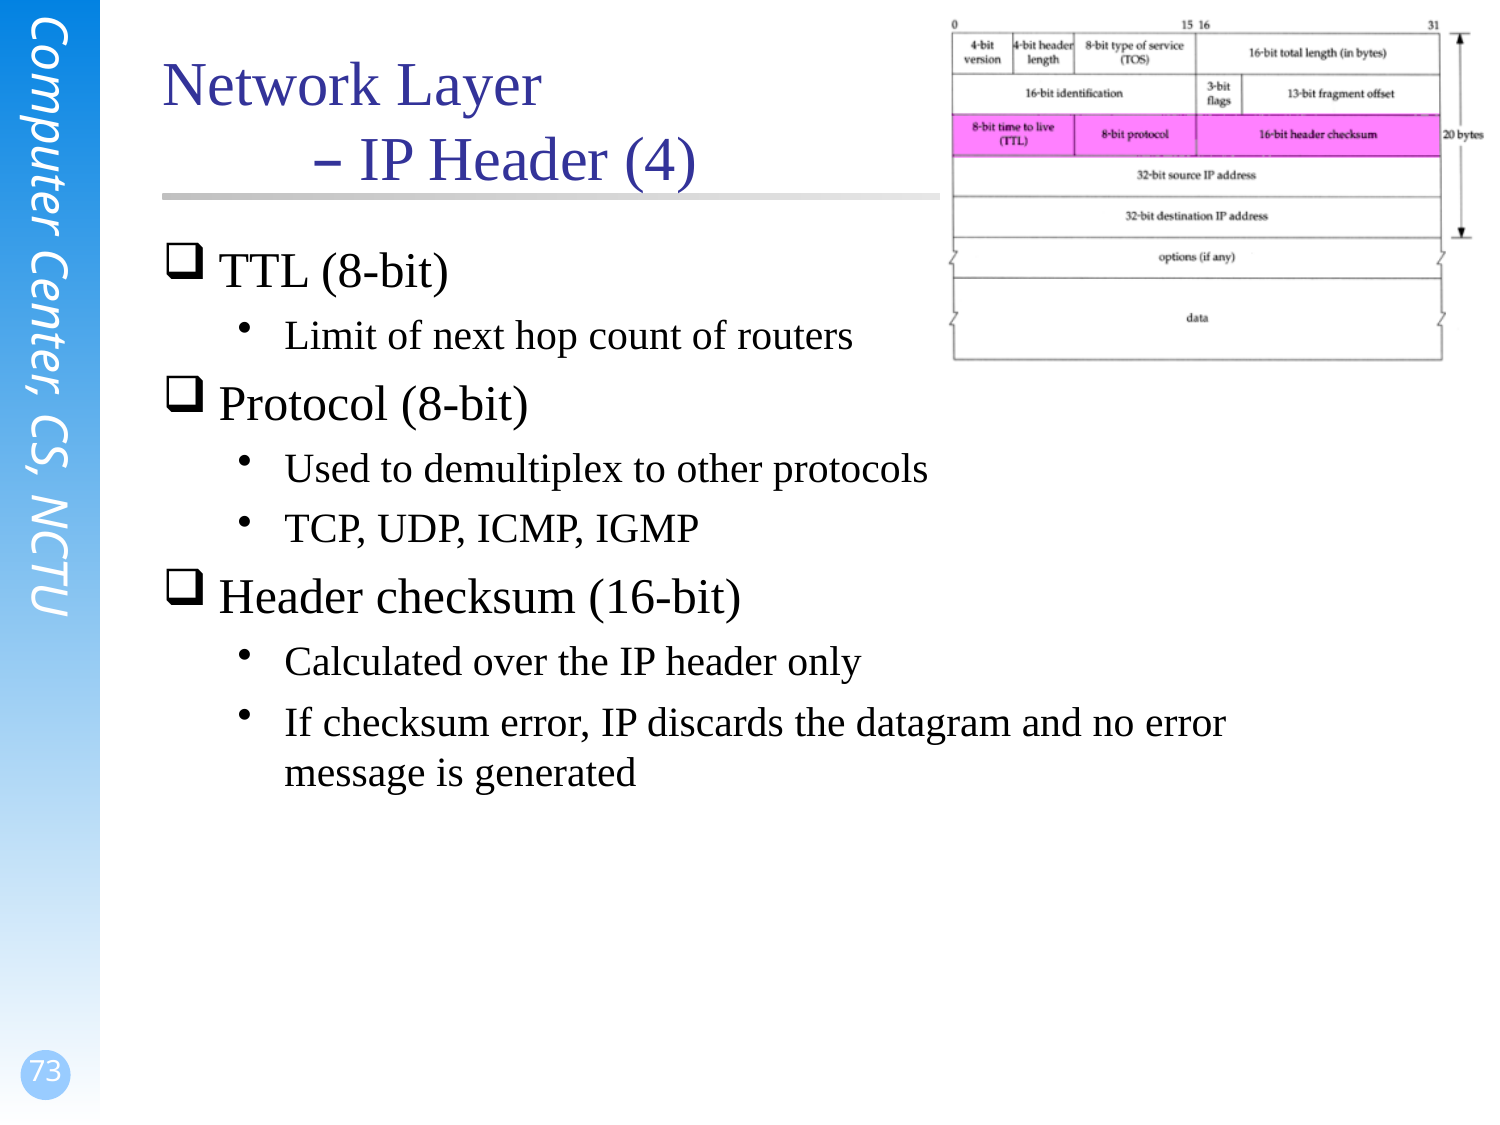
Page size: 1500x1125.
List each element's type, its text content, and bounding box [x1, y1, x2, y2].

title Network Layer – IP Header (4) [162, 42, 934, 231]
picture [939, 12, 1488, 376]
list TTL (8-bit) Limit of next hop count of routers Protocol (8-bit) Used to demultiplex to other protocols TCP, UDP, ICMP, IGMP Header checksum (16-bit) Calculated over the IP header only If checksum error, IP discards the datagram and no error message is generated [162, 237, 1375, 938]
